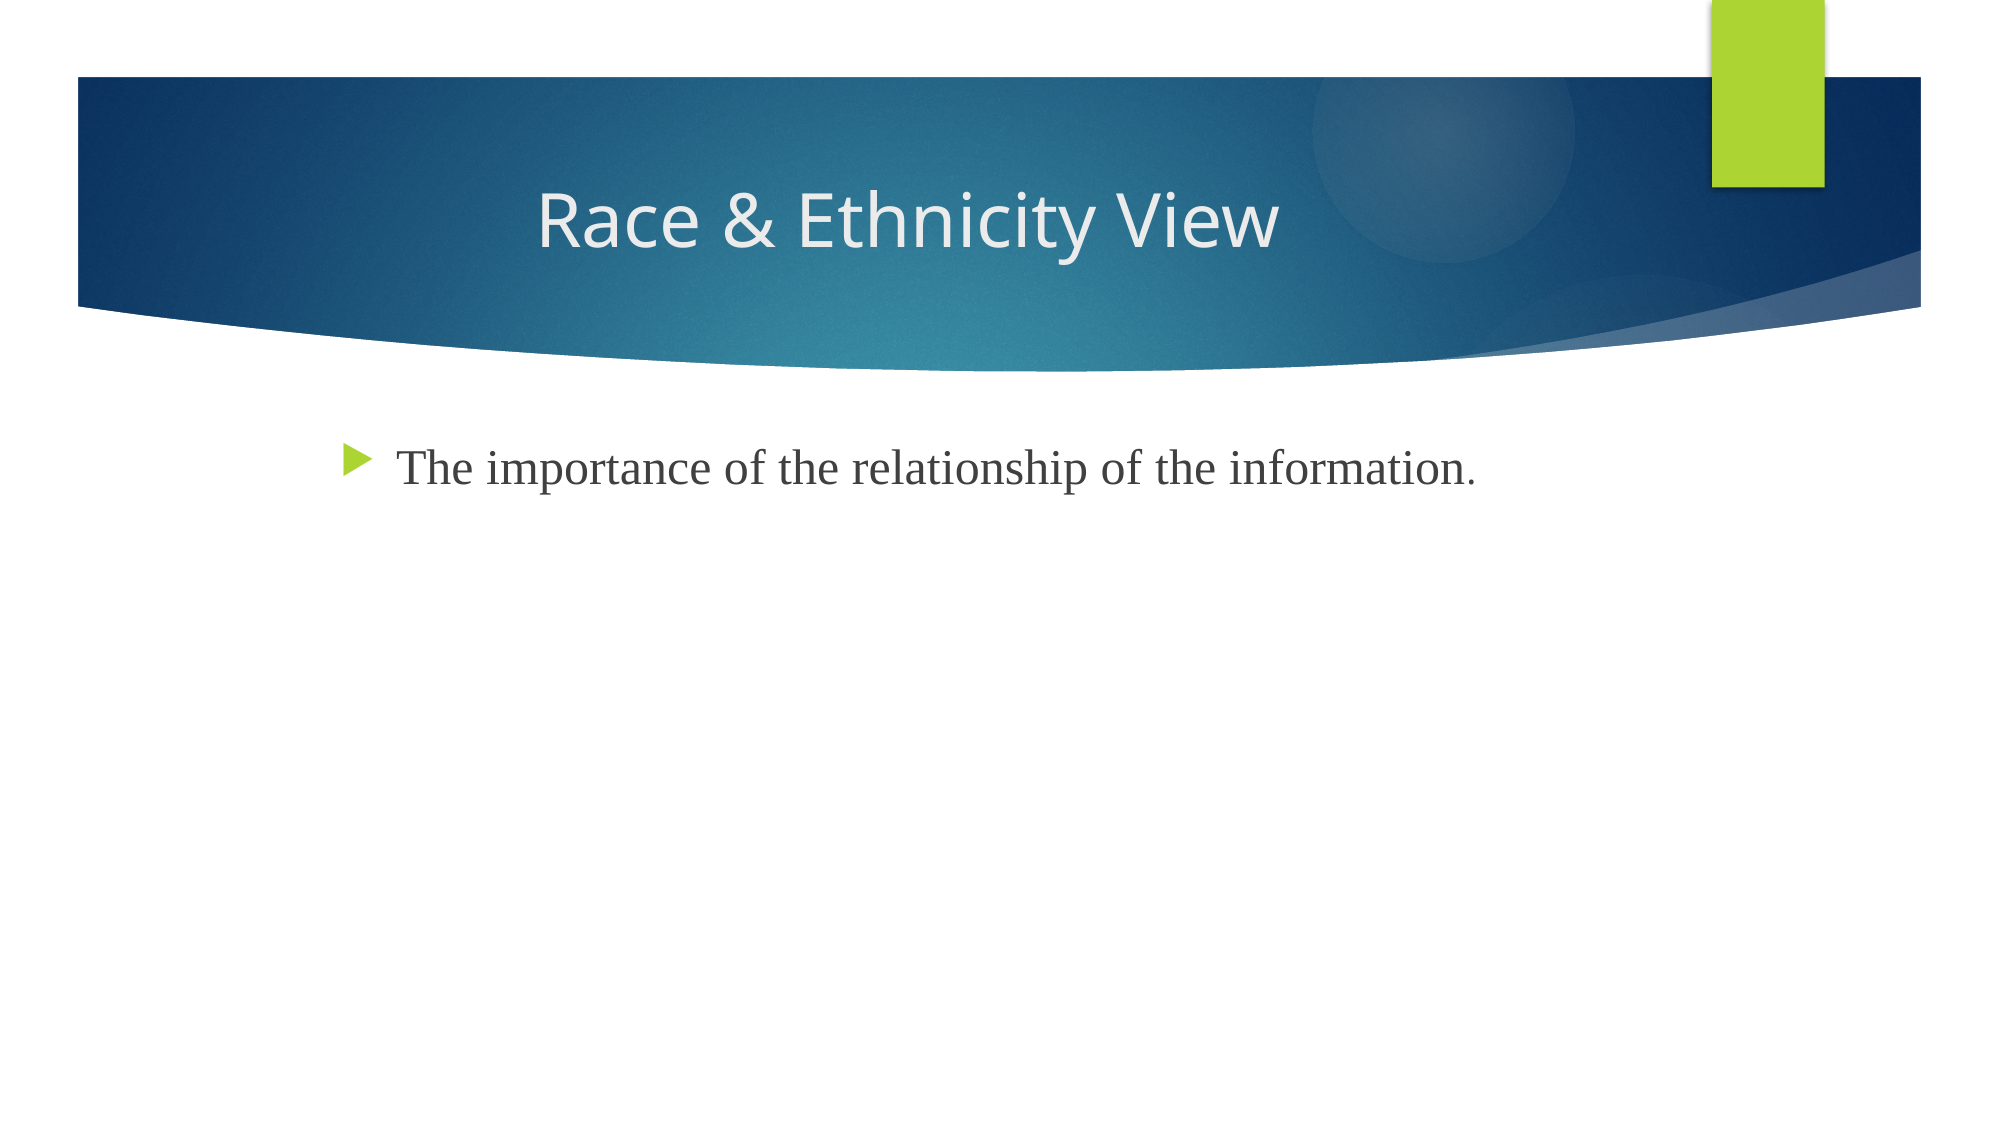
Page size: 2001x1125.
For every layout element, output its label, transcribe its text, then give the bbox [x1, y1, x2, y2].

title Race & Ethnicity View [189, 159, 1627, 276]
list The importance of the relationship of the information. [189, 427, 1627, 988]
